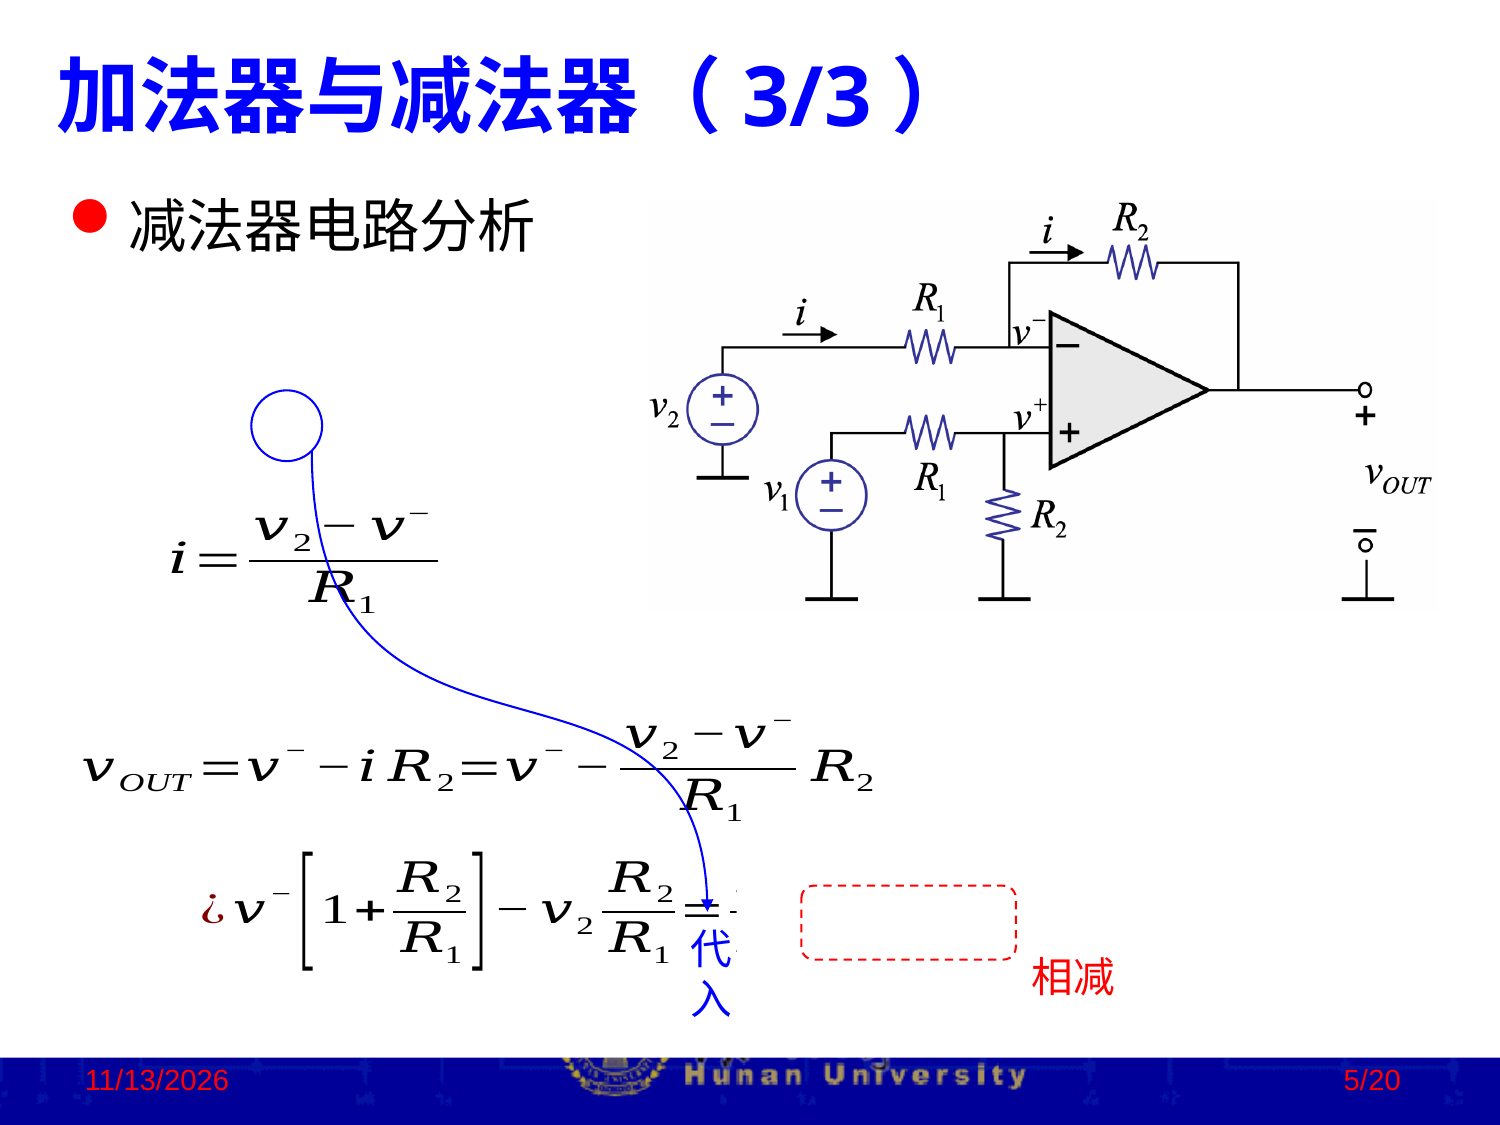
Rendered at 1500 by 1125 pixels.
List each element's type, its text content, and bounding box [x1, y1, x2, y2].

text_box 加法器与减法器（3/3） [41, 35, 1467, 151]
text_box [251, 390, 752, 1032]
slide_number 5/20 [1103, 1028, 1416, 1104]
picture [647, 199, 1437, 611]
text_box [801, 885, 1132, 1010]
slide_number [69, 1028, 383, 1104]
picture [0, 1058, 1500, 1125]
text_box [755, 857, 1016, 981]
text_box 减法器电路分析 [53, 181, 1416, 267]
